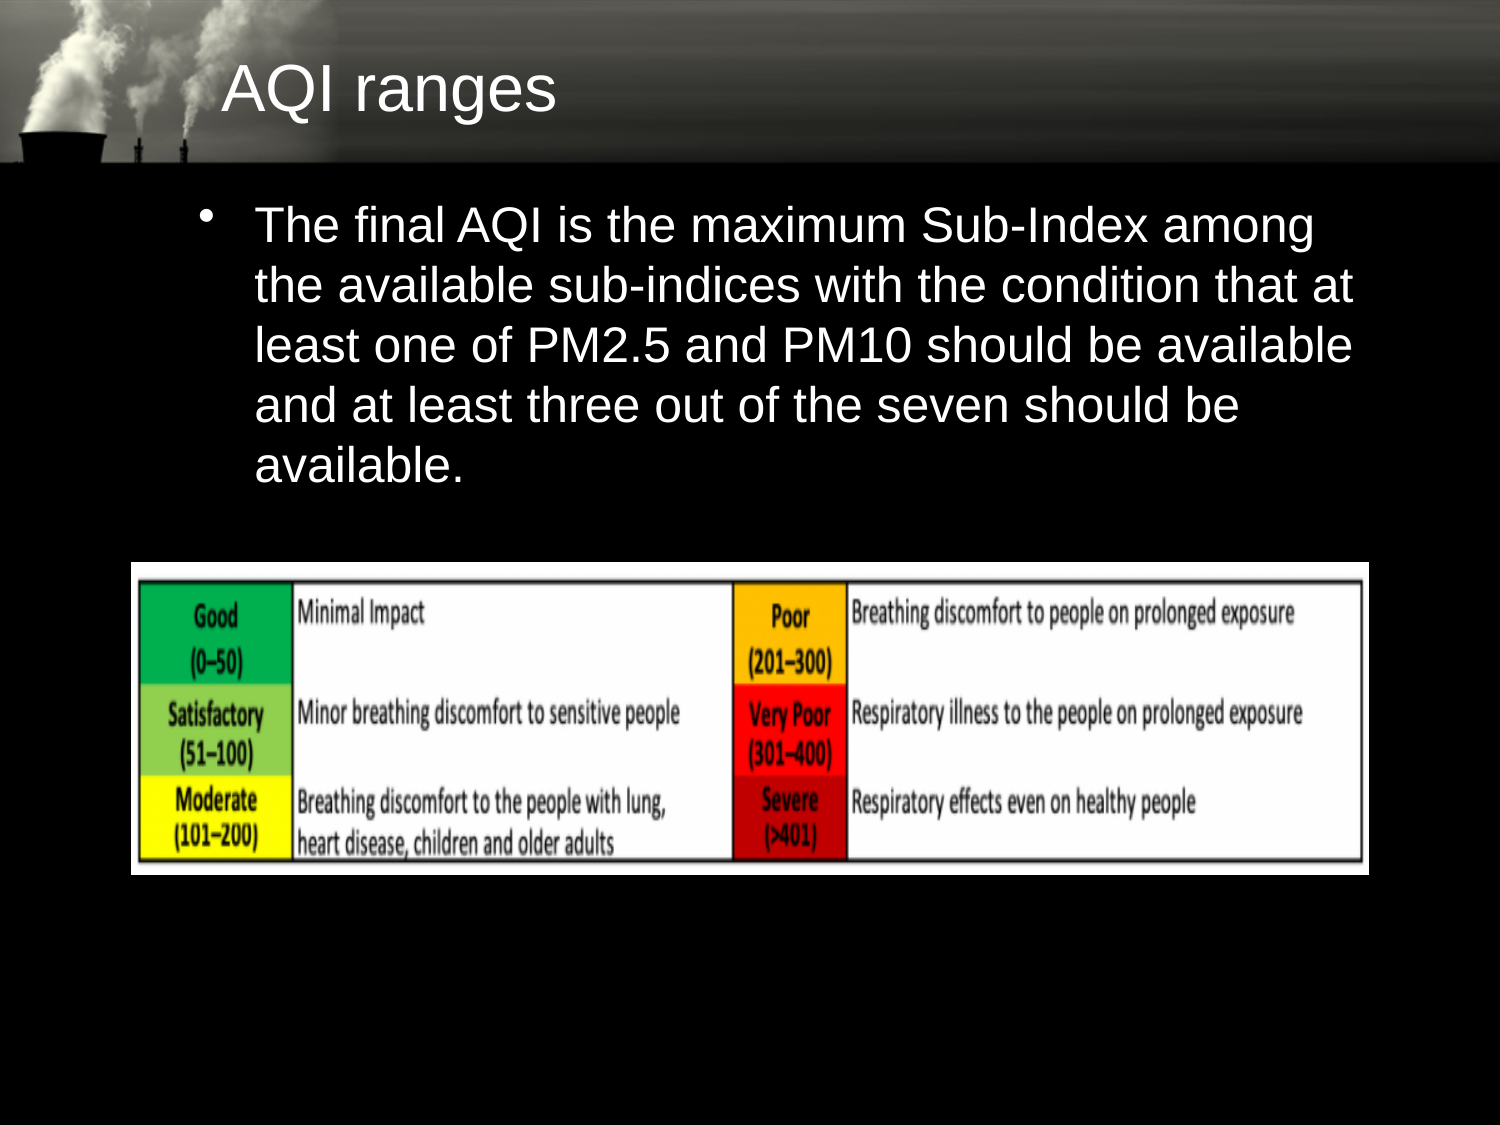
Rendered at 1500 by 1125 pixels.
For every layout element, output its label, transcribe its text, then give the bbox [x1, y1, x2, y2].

title AQI ranges [206, 42, 1459, 127]
list The final AQI is the maximum Sub-Index among the available sub-indices with the condition that at least one of PM2.5 and PM10 should be available and at least three out of the seven should be available. [182, 184, 1412, 917]
picture [0, 0, 1500, 1125]
